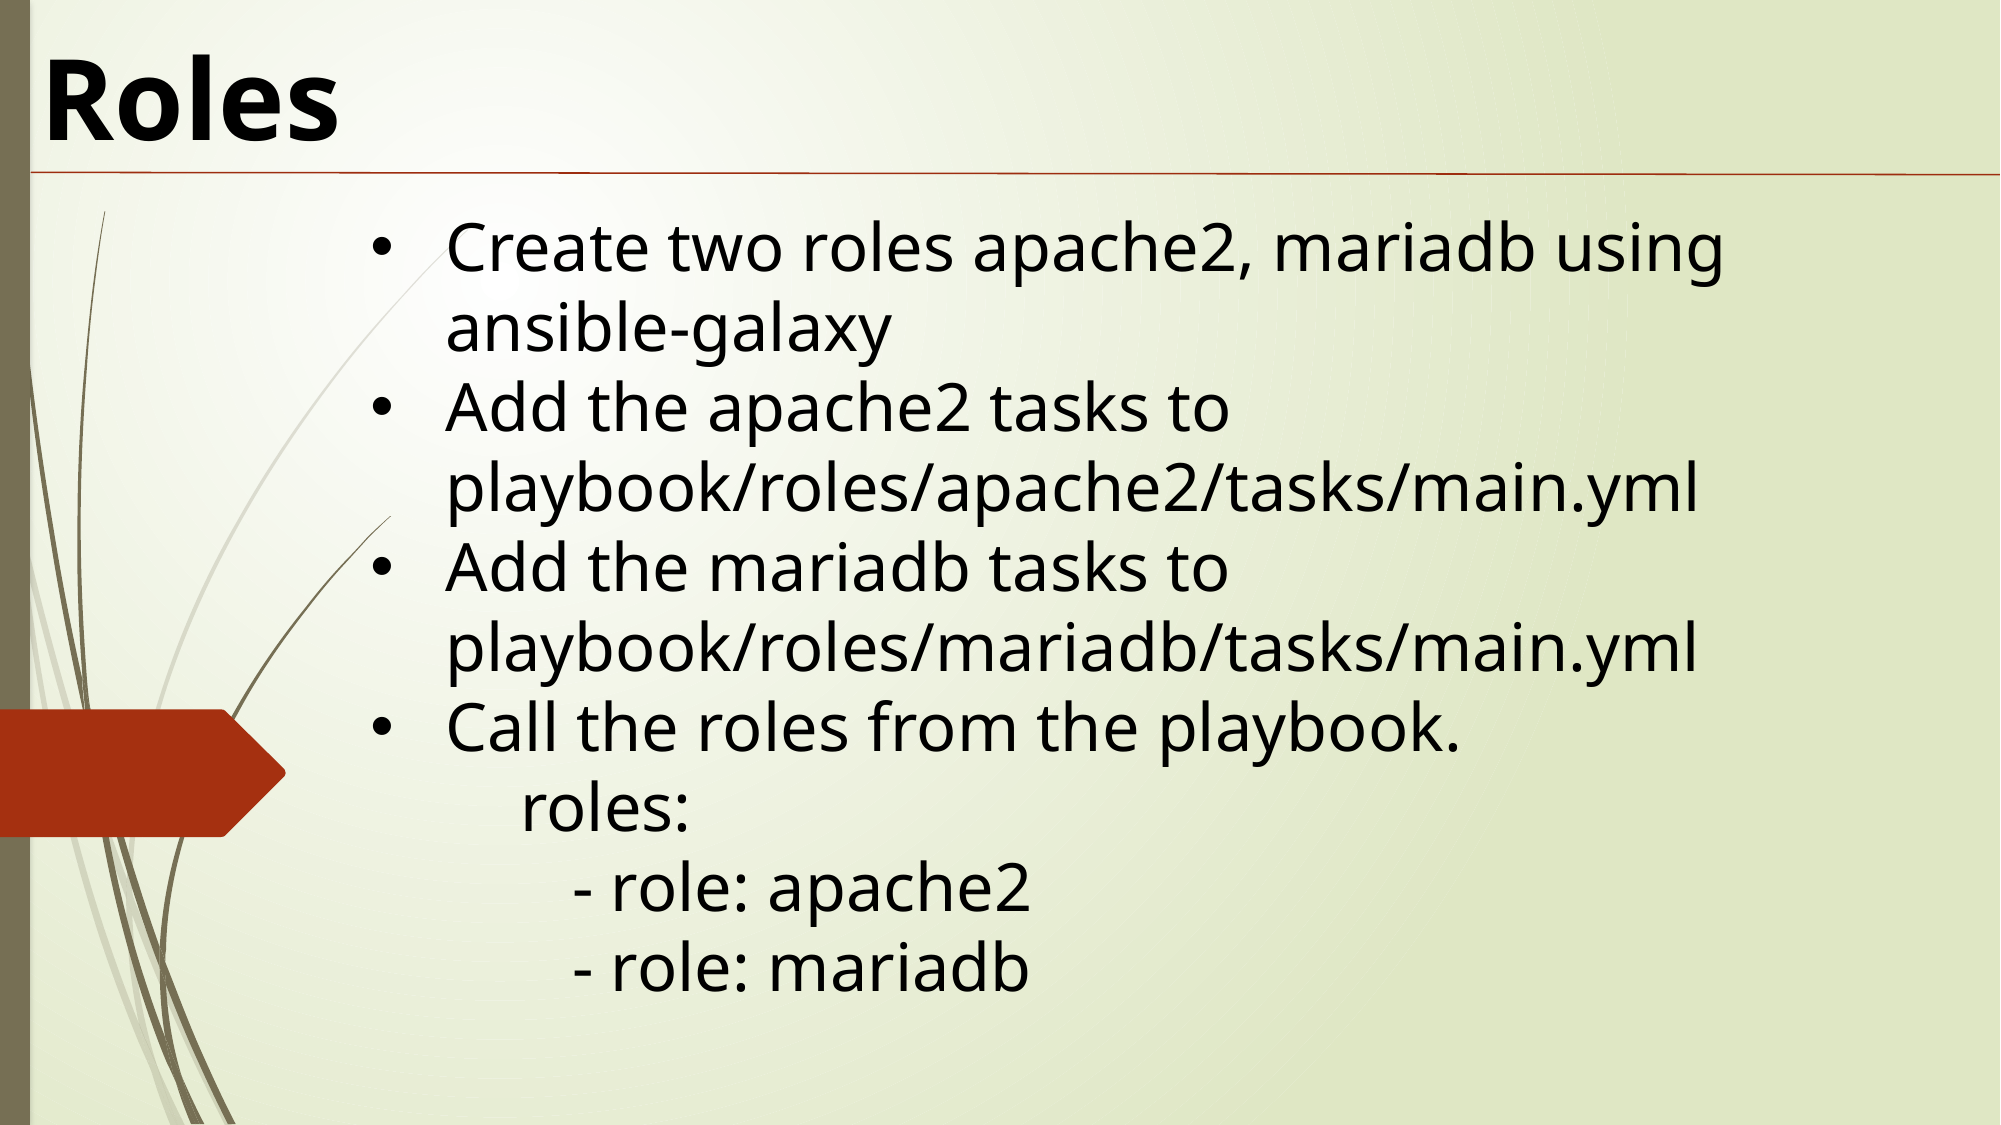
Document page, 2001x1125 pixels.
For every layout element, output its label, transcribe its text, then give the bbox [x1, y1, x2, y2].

text_box Create two roles apache2, mariadb using ansible-galaxy Add the apache2 tasks to playbook/roles/apache2/tasks/main.yml Add the mariadb tasks to playbook/roles/mariadb/tasks/main.yml Call the roles from the playbook. roles: - role: apache2 - role: mariadb [280, 197, 1944, 1013]
text_box Roles [25, 20, 357, 171]
